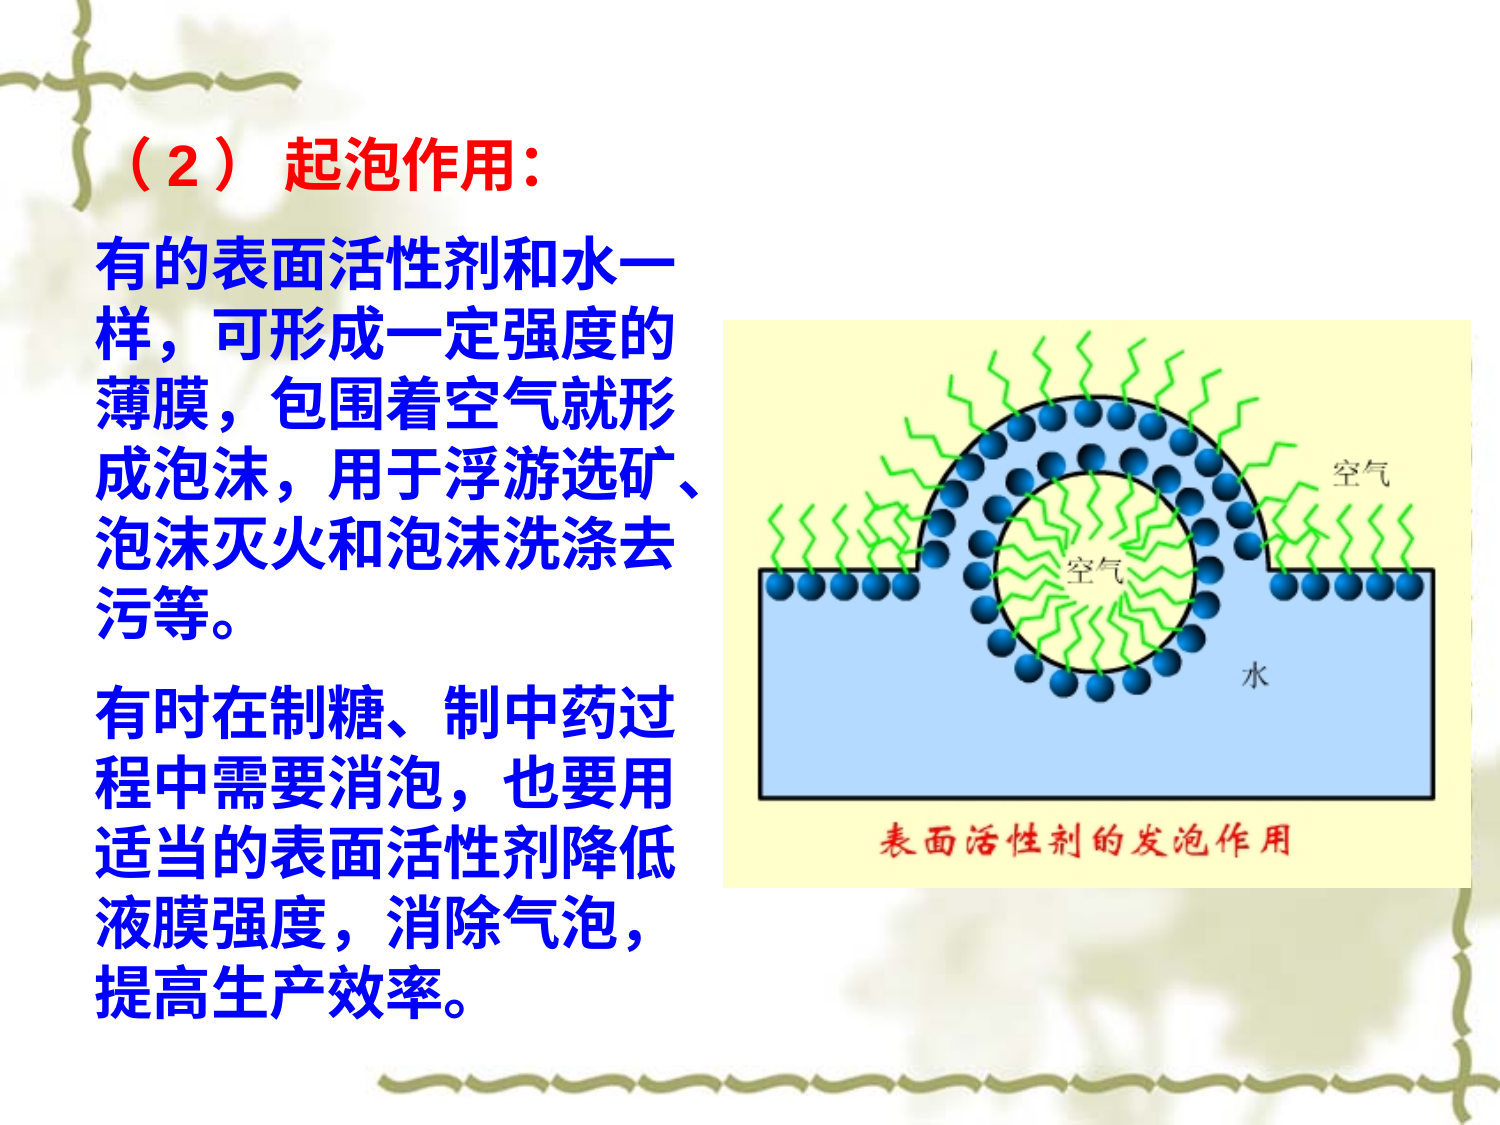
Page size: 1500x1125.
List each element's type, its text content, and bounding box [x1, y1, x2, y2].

text_box （2） 起泡作用： 有的表面活性剂和水一样，可形成一定强度的薄膜，包围着空气就形成泡沫，用于浮游选矿、泡沫灭火和泡沫洗涤去污等。 有时在制糖、制中药过程中需要消泡，也要用适当的表面活性剂降低液膜强度，消除气泡，提高生产效率。 [79, 120, 717, 1034]
picture [0, 0, 1500, 1125]
